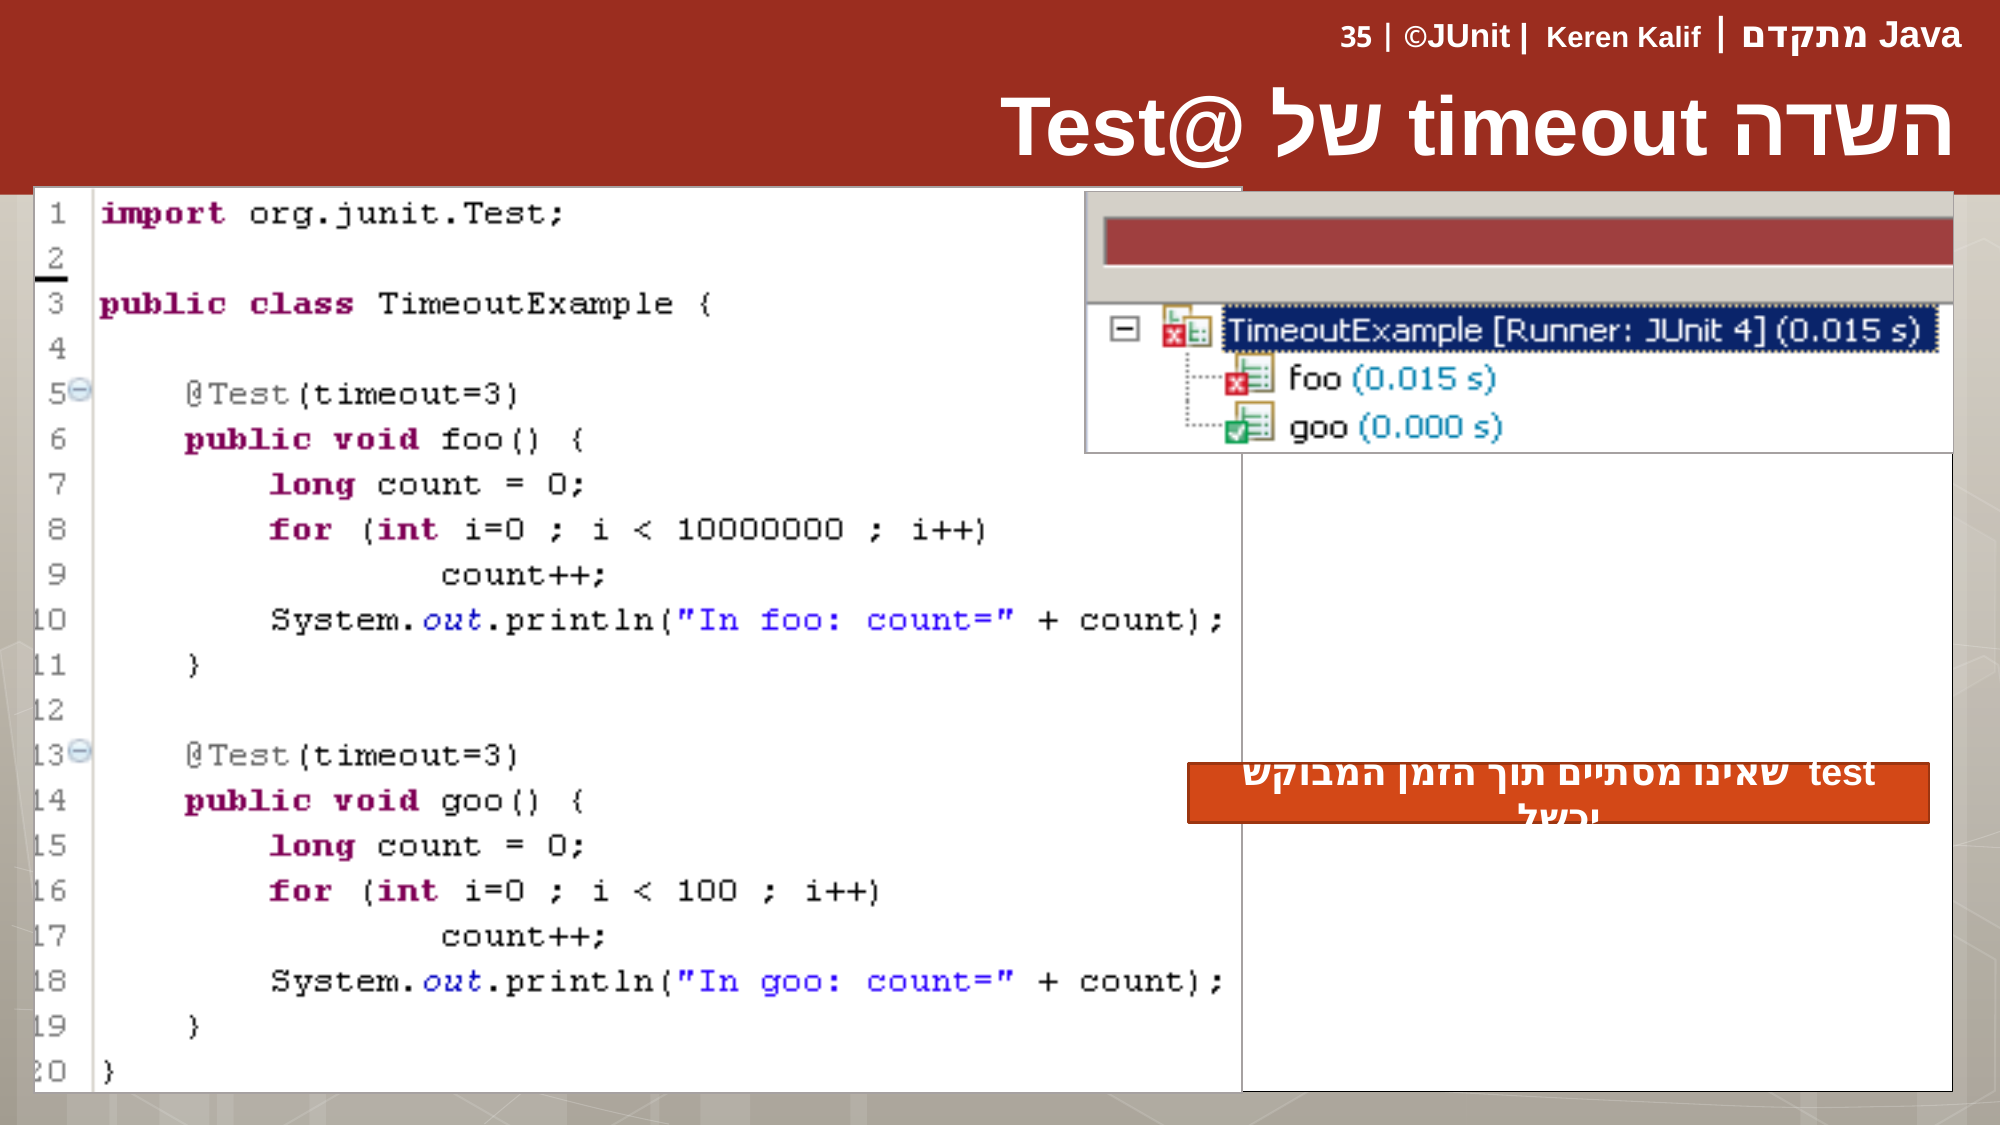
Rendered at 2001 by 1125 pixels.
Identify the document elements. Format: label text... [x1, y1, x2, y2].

text_box test שאינו מסתיים תוך הזמן המבוקש יכשל [1247, 762, 1930, 824]
title השדה timeout של @Test [0, 64, 1973, 187]
picture [34, 187, 1954, 1093]
